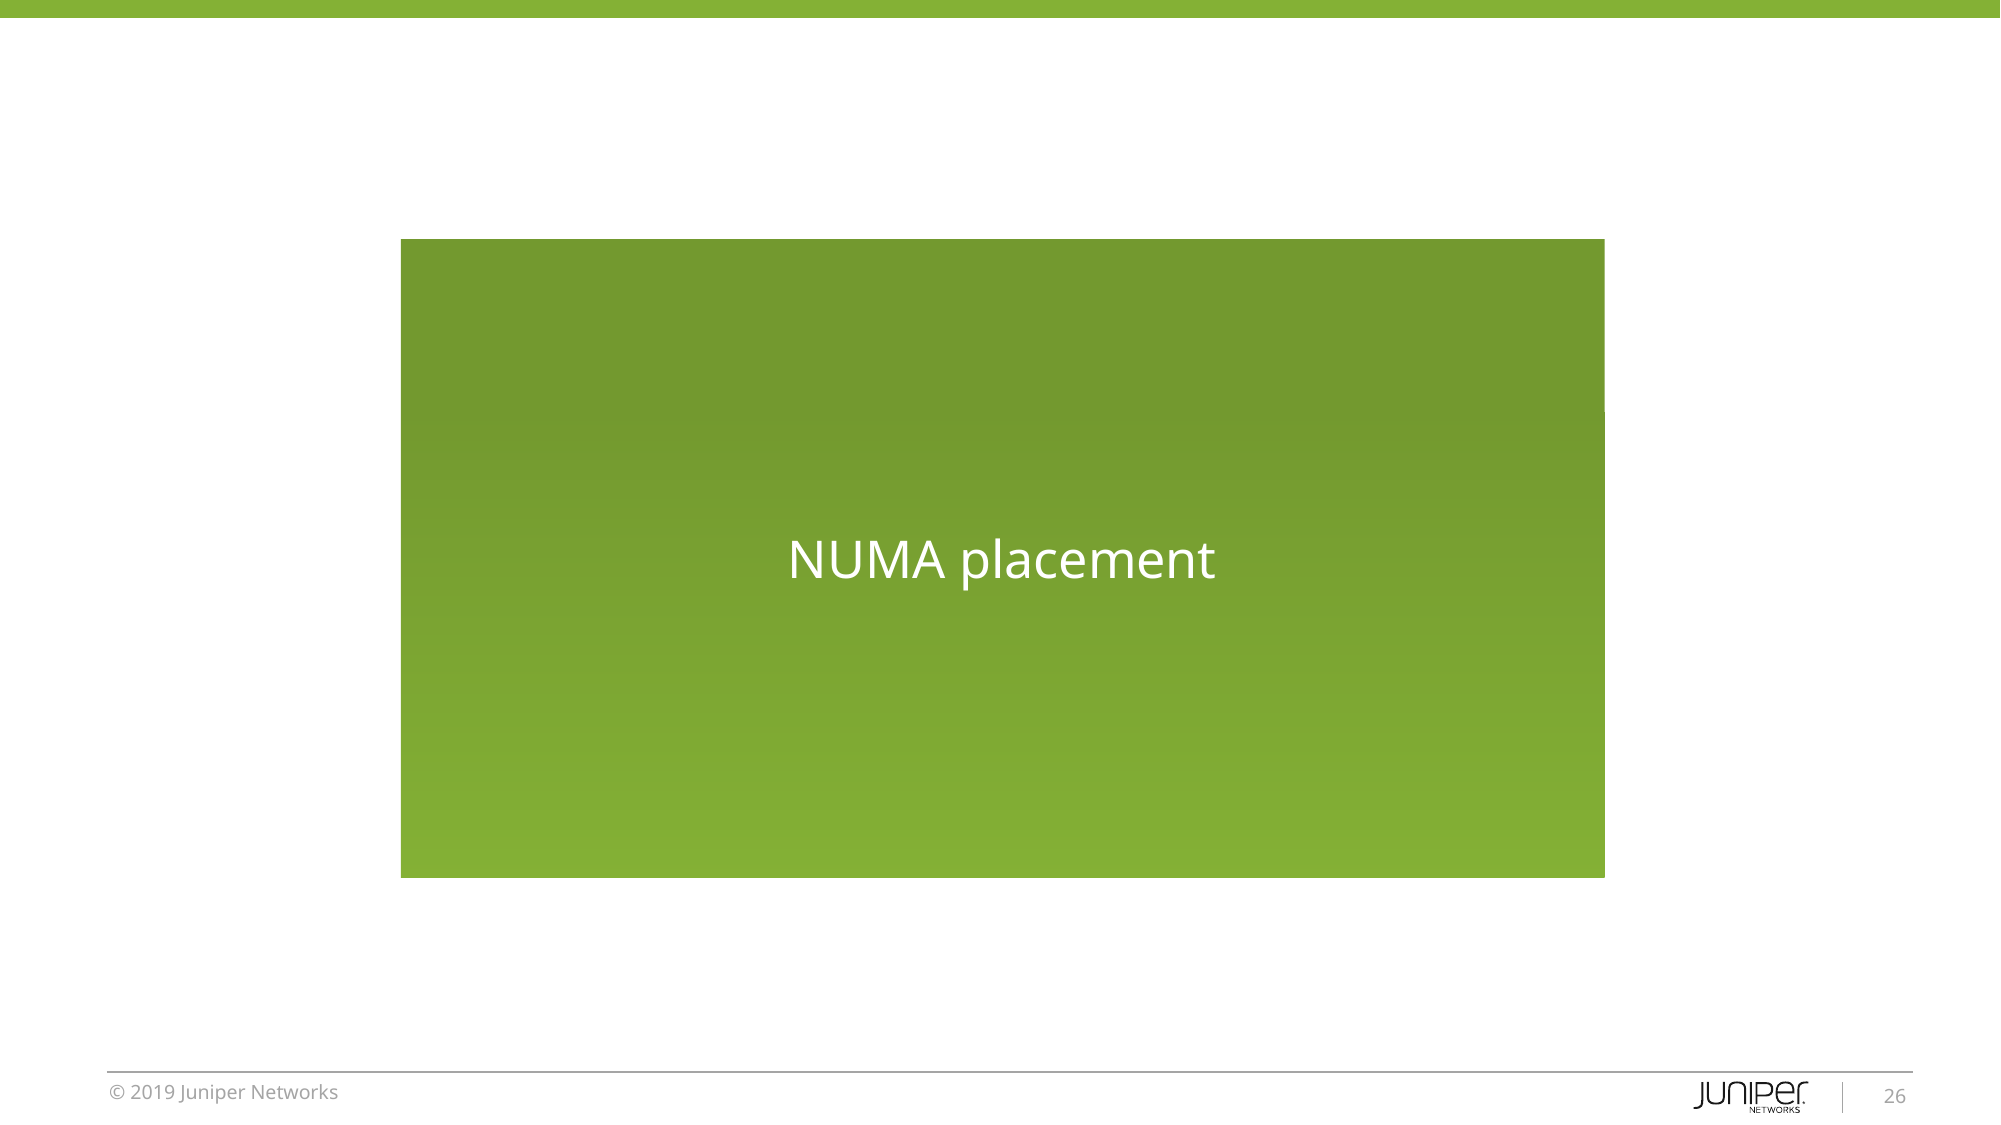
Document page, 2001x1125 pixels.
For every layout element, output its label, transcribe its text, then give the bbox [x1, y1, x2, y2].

slide_number ‹#› [1852, 1085, 1907, 1109]
list NUMA placement [485, 335, 1519, 775]
